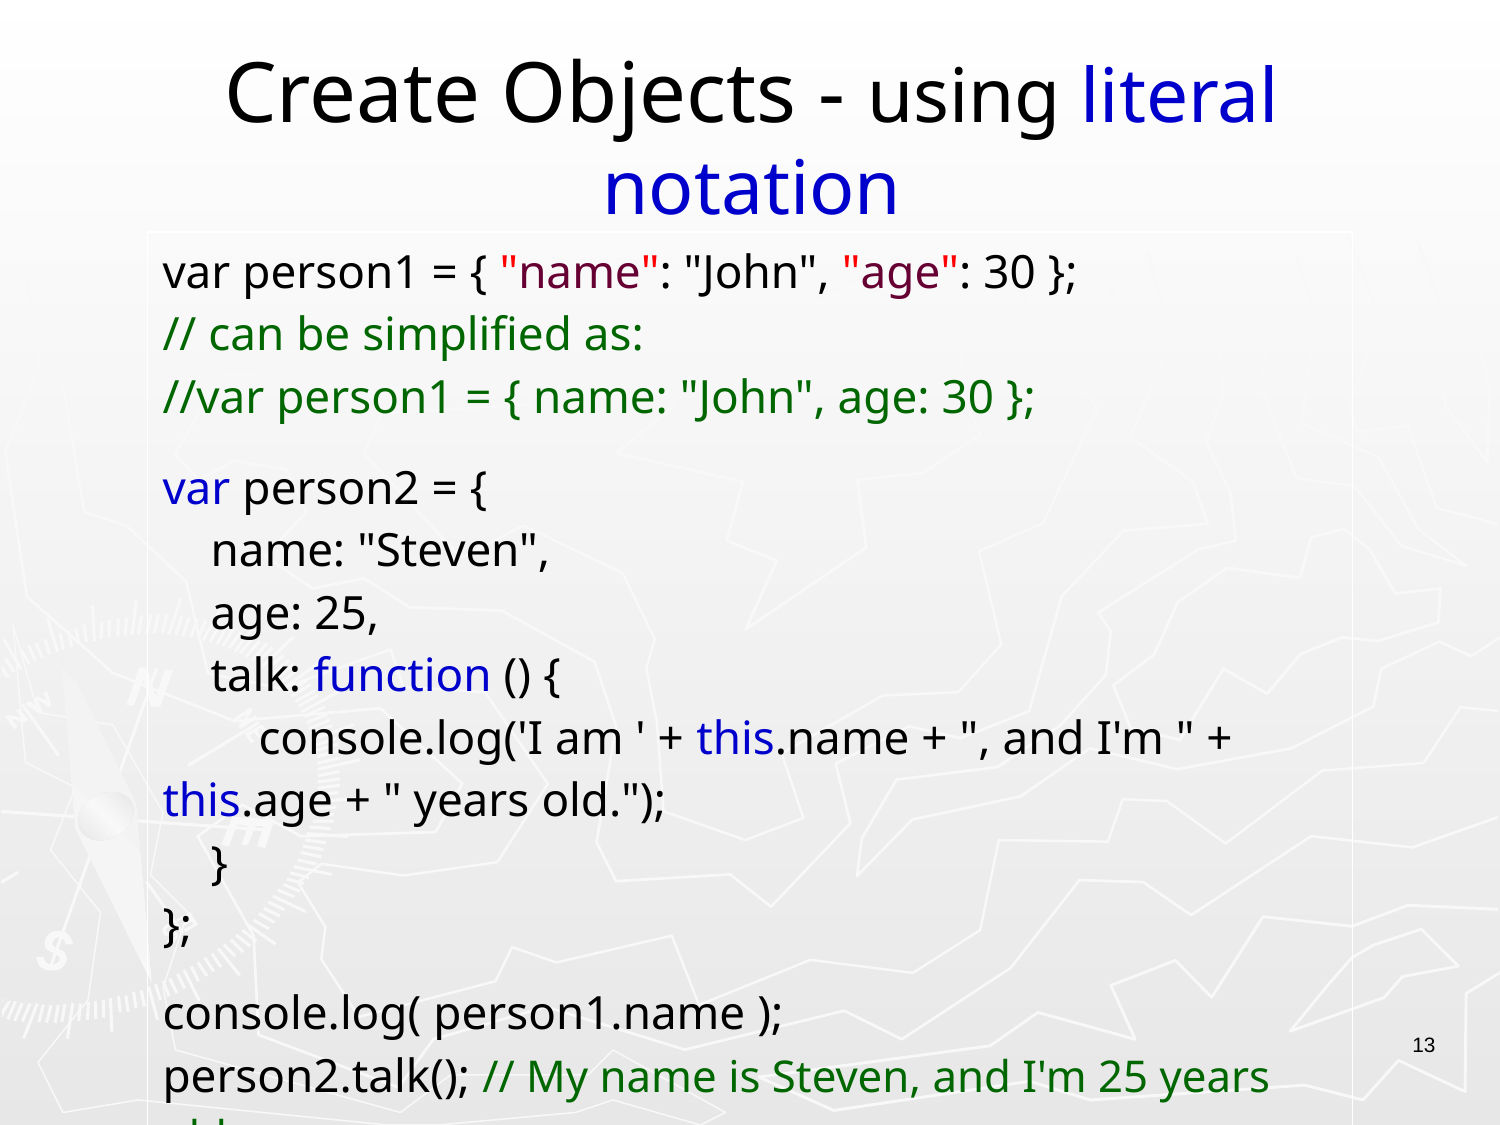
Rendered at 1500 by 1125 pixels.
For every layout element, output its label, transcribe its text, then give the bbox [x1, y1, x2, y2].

table_header var person1 = { "name": "John", "age": 30 }; // can be simplified as: //var person1 = { name: "John", age: 30 }; var person2 = { name: "Steven", age: 25, talk: function () { console.log('I am ' + this.name + ", and I'm " + this.age + " years old."); } }; console.log( person1.name ); person2.talk(); // My name is Steven, and I'm 25 years old. [148, 233, 1352, 1125]
title Create Objects - using literal notation [53, 37, 1451, 232]
slide_number 13 [1353, 1024, 1451, 1103]
